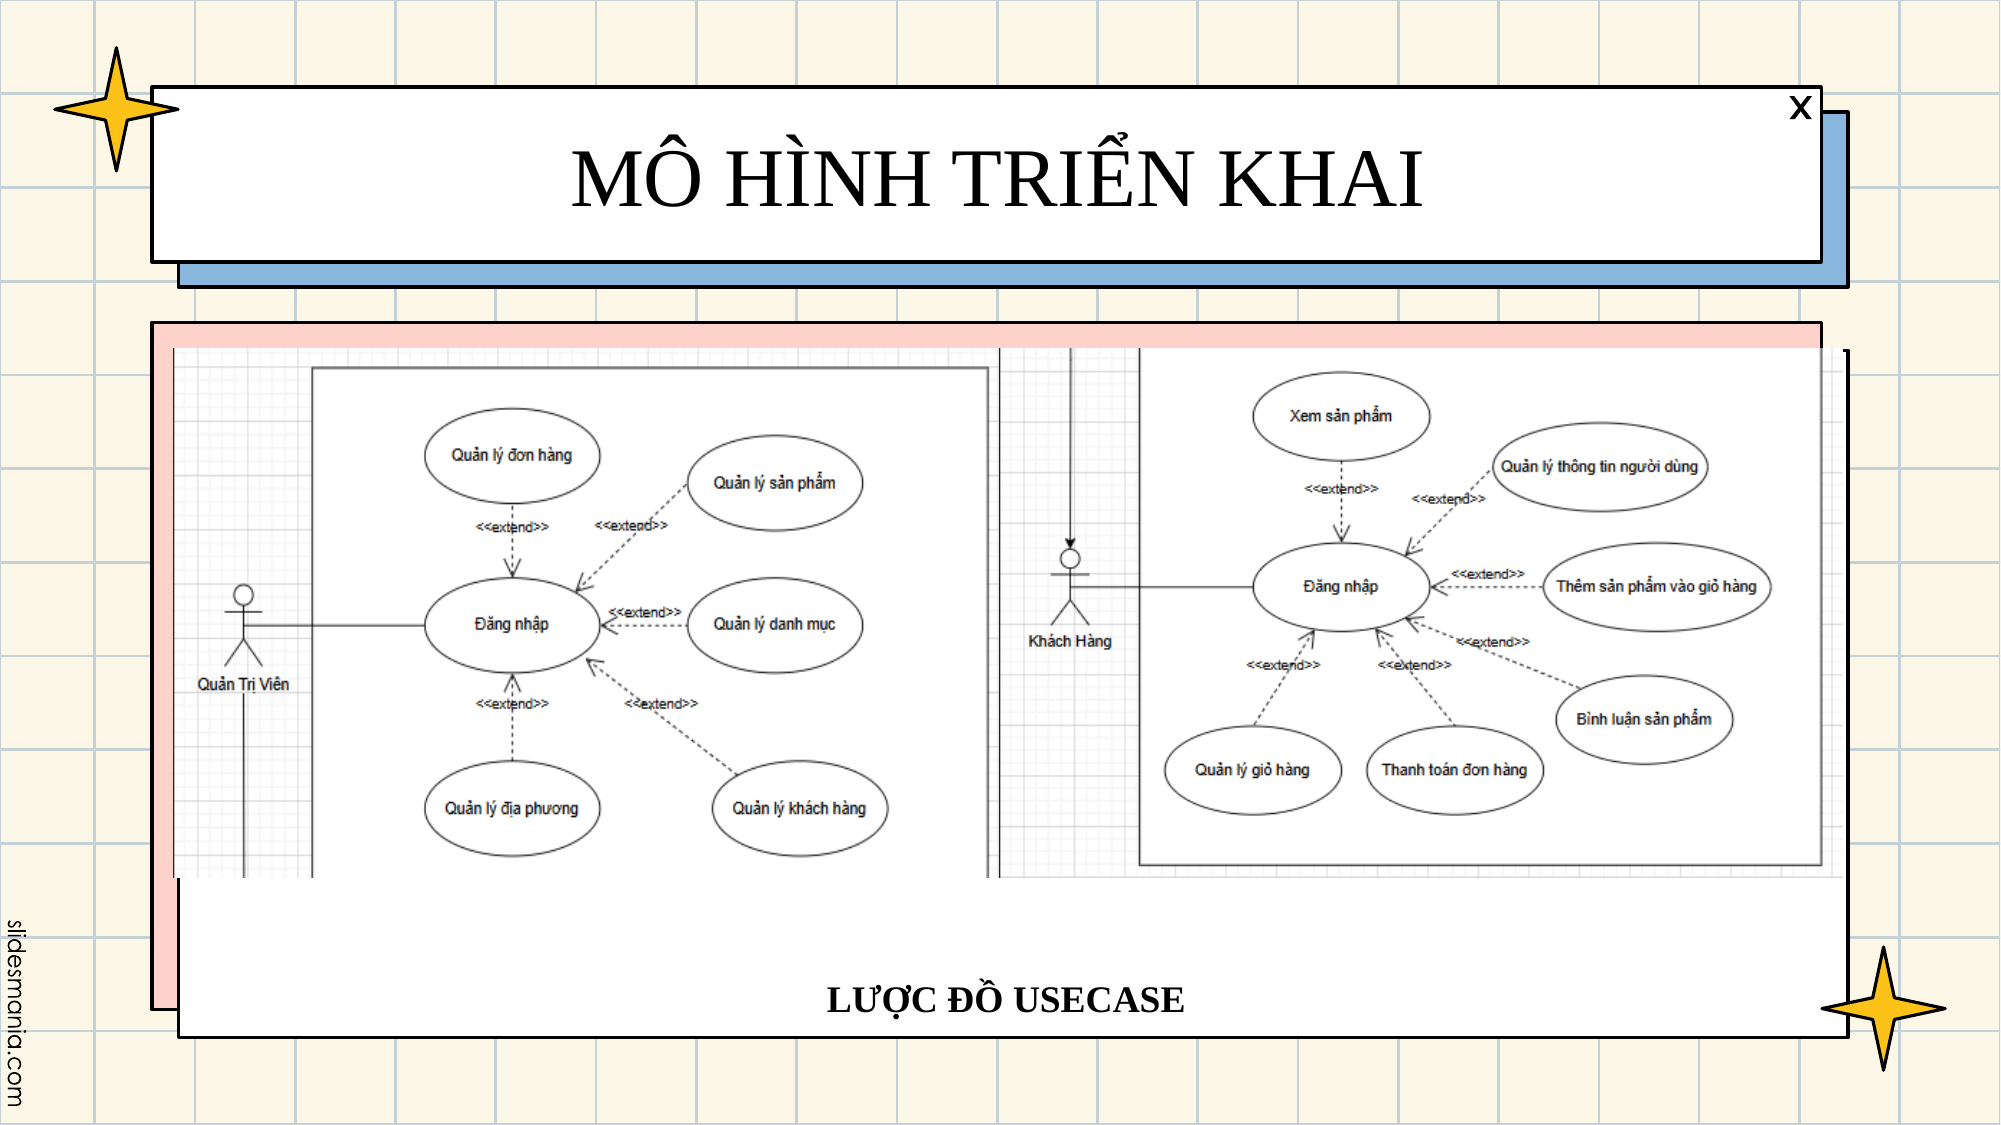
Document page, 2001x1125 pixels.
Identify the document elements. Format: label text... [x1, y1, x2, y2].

picture [173, 348, 1843, 878]
title MÔ HÌNH TRIỂN KHAI [203, 110, 1792, 237]
text_box LƯỢC ĐỒ USECASE [537, 948, 1458, 1044]
